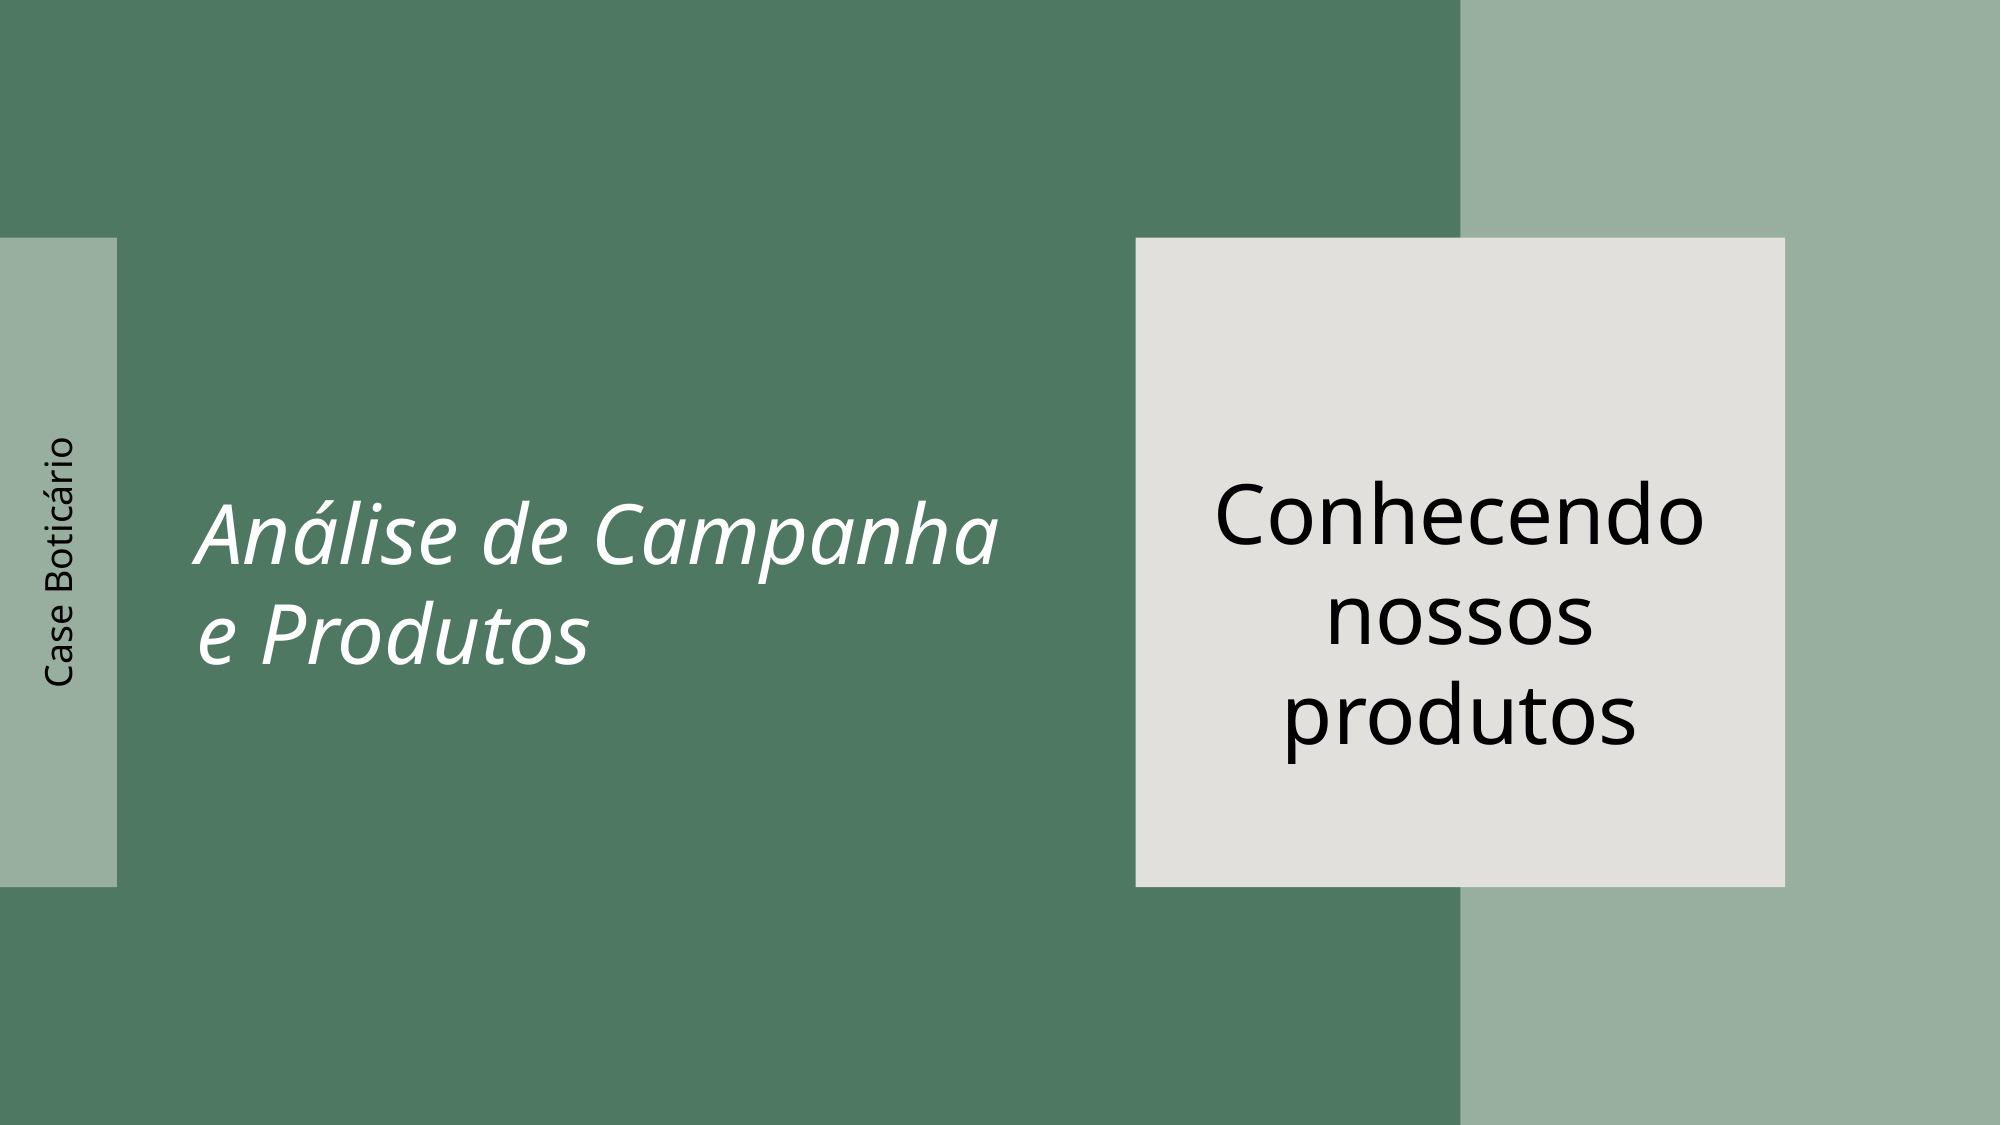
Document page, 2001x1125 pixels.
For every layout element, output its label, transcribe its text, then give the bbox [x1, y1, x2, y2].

text_box [0, 0, 1459, 1125]
slide_number 27 [1412, 1042, 1863, 1103]
text_box Conhecendo nossos produtos [1135, 453, 1786, 769]
text_box Análise de Campanha e Produtos [181, 473, 1053, 689]
text_box Case Boticário [27, 237, 87, 888]
text_box [1459, 0, 2000, 1125]
text_box [0, 236, 118, 889]
text_box [1134, 236, 1787, 889]
